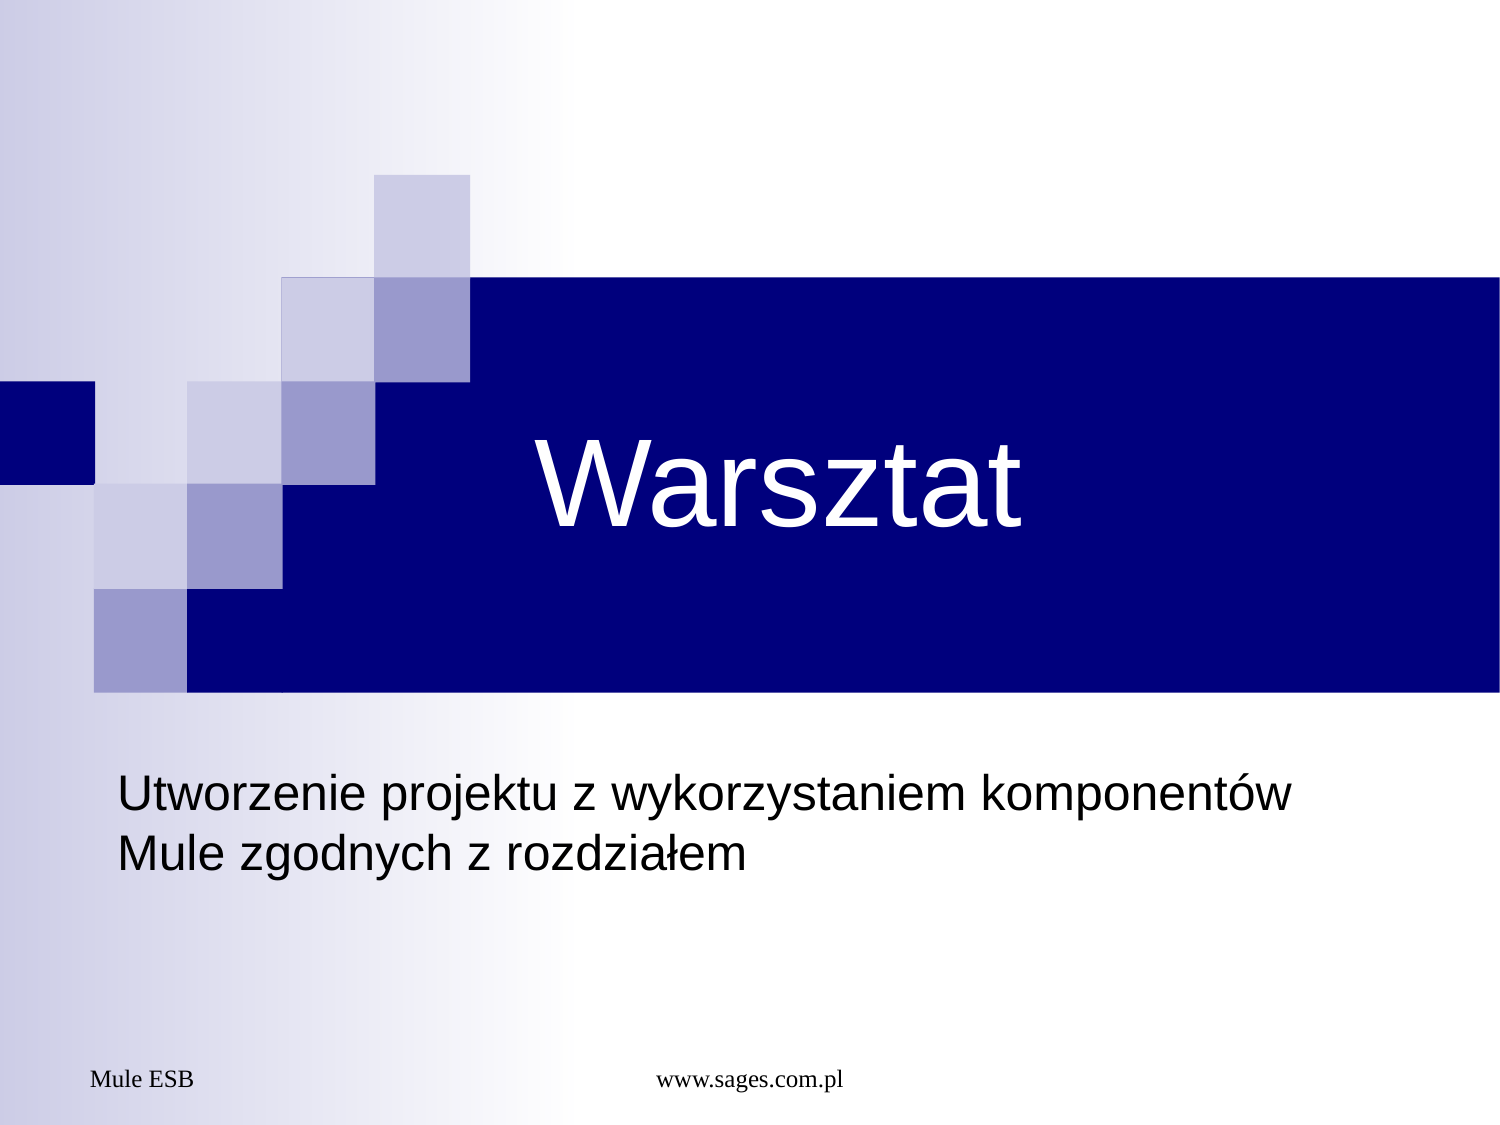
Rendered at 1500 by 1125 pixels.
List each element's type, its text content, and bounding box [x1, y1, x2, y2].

title Warsztat [102, 267, 1397, 560]
slide_number Mule ESB [75, 1025, 425, 1100]
list Utworzenie projektu z wykorzystaniem komponentów Mule zgodnych z rozdziałem [102, 752, 1397, 999]
footer www.sages.com.pl [512, 1025, 988, 1100]
